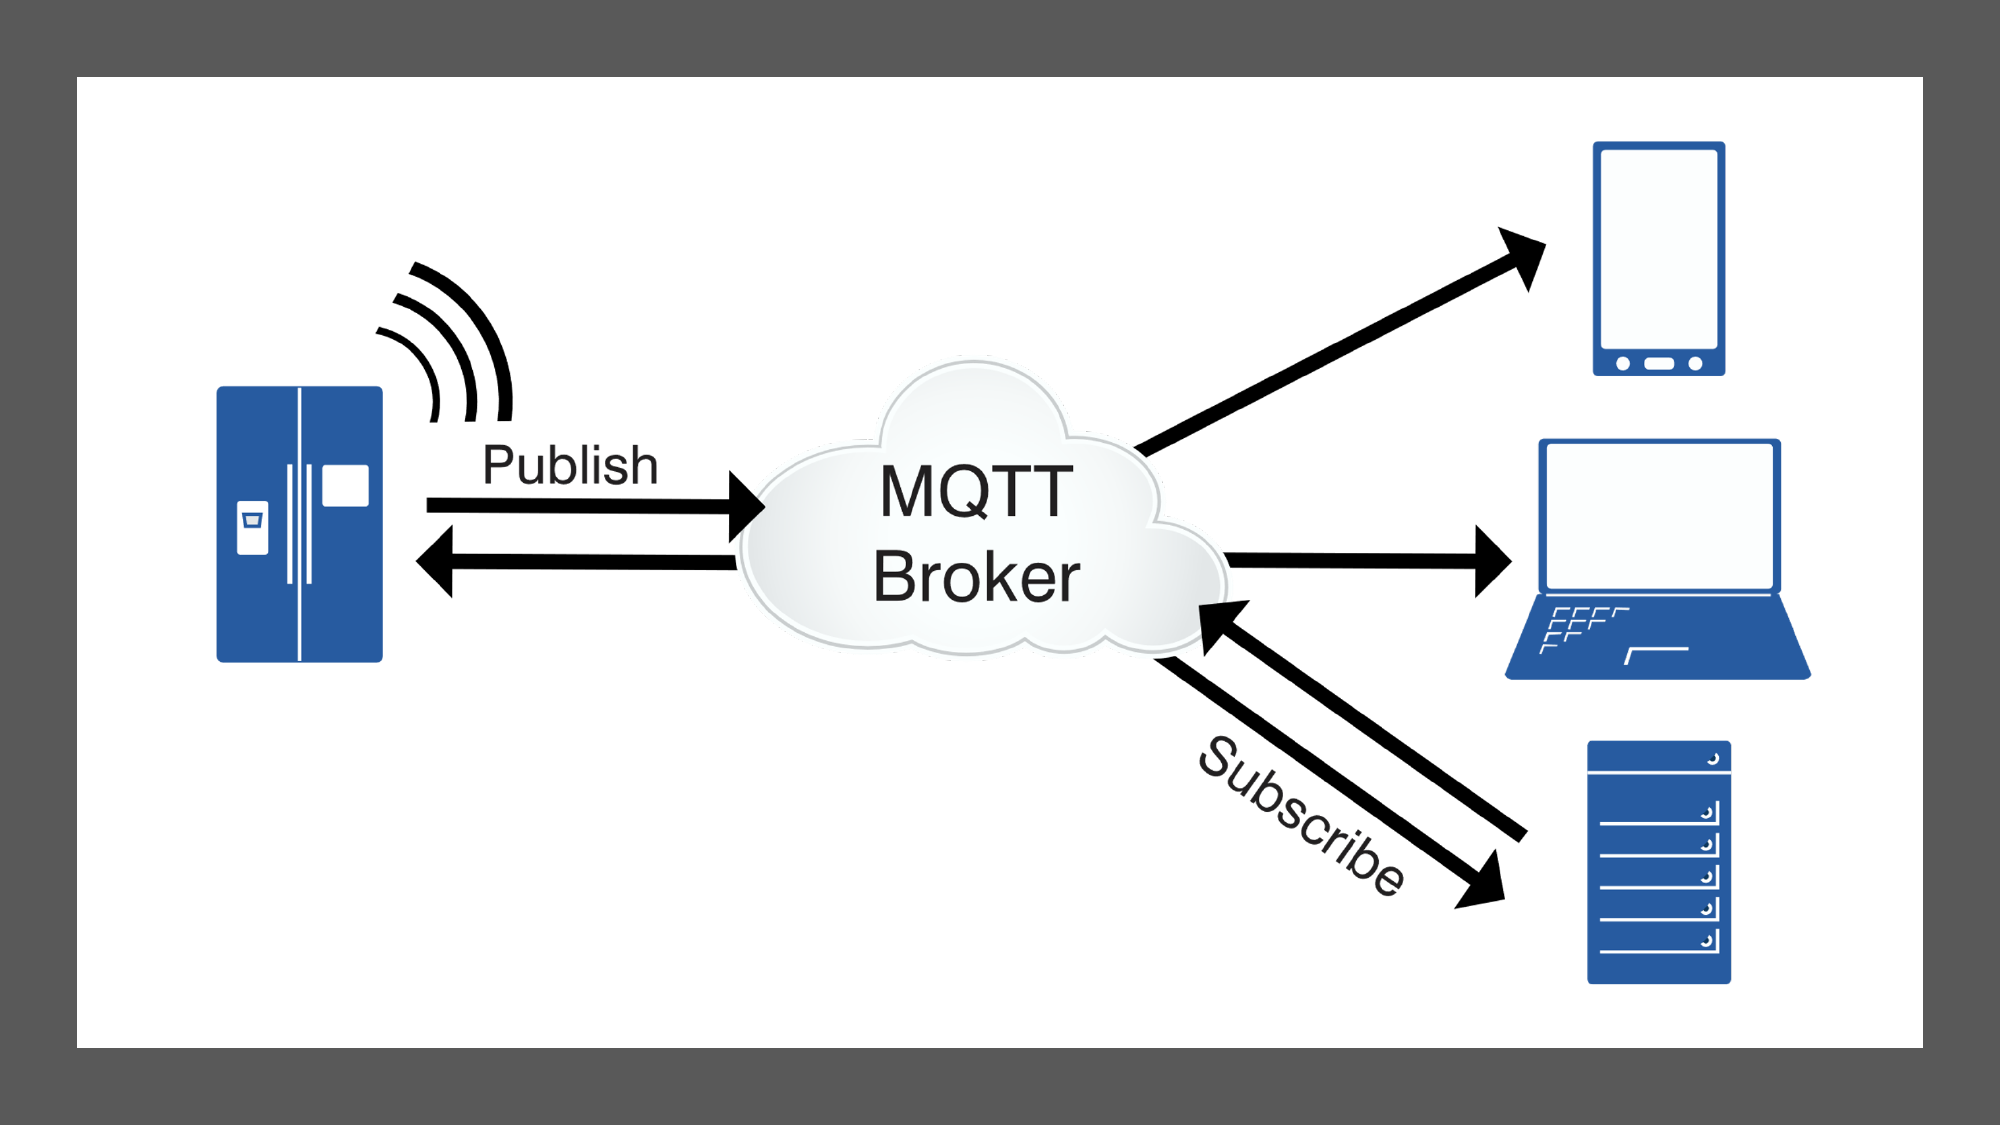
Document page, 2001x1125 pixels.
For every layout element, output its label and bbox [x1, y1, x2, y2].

text_box [77, 77, 1923, 1048]
text_box [1825, 485, 2000, 1013]
list [175, 105, 1825, 1020]
text_box [0, 0, 2000, 1125]
